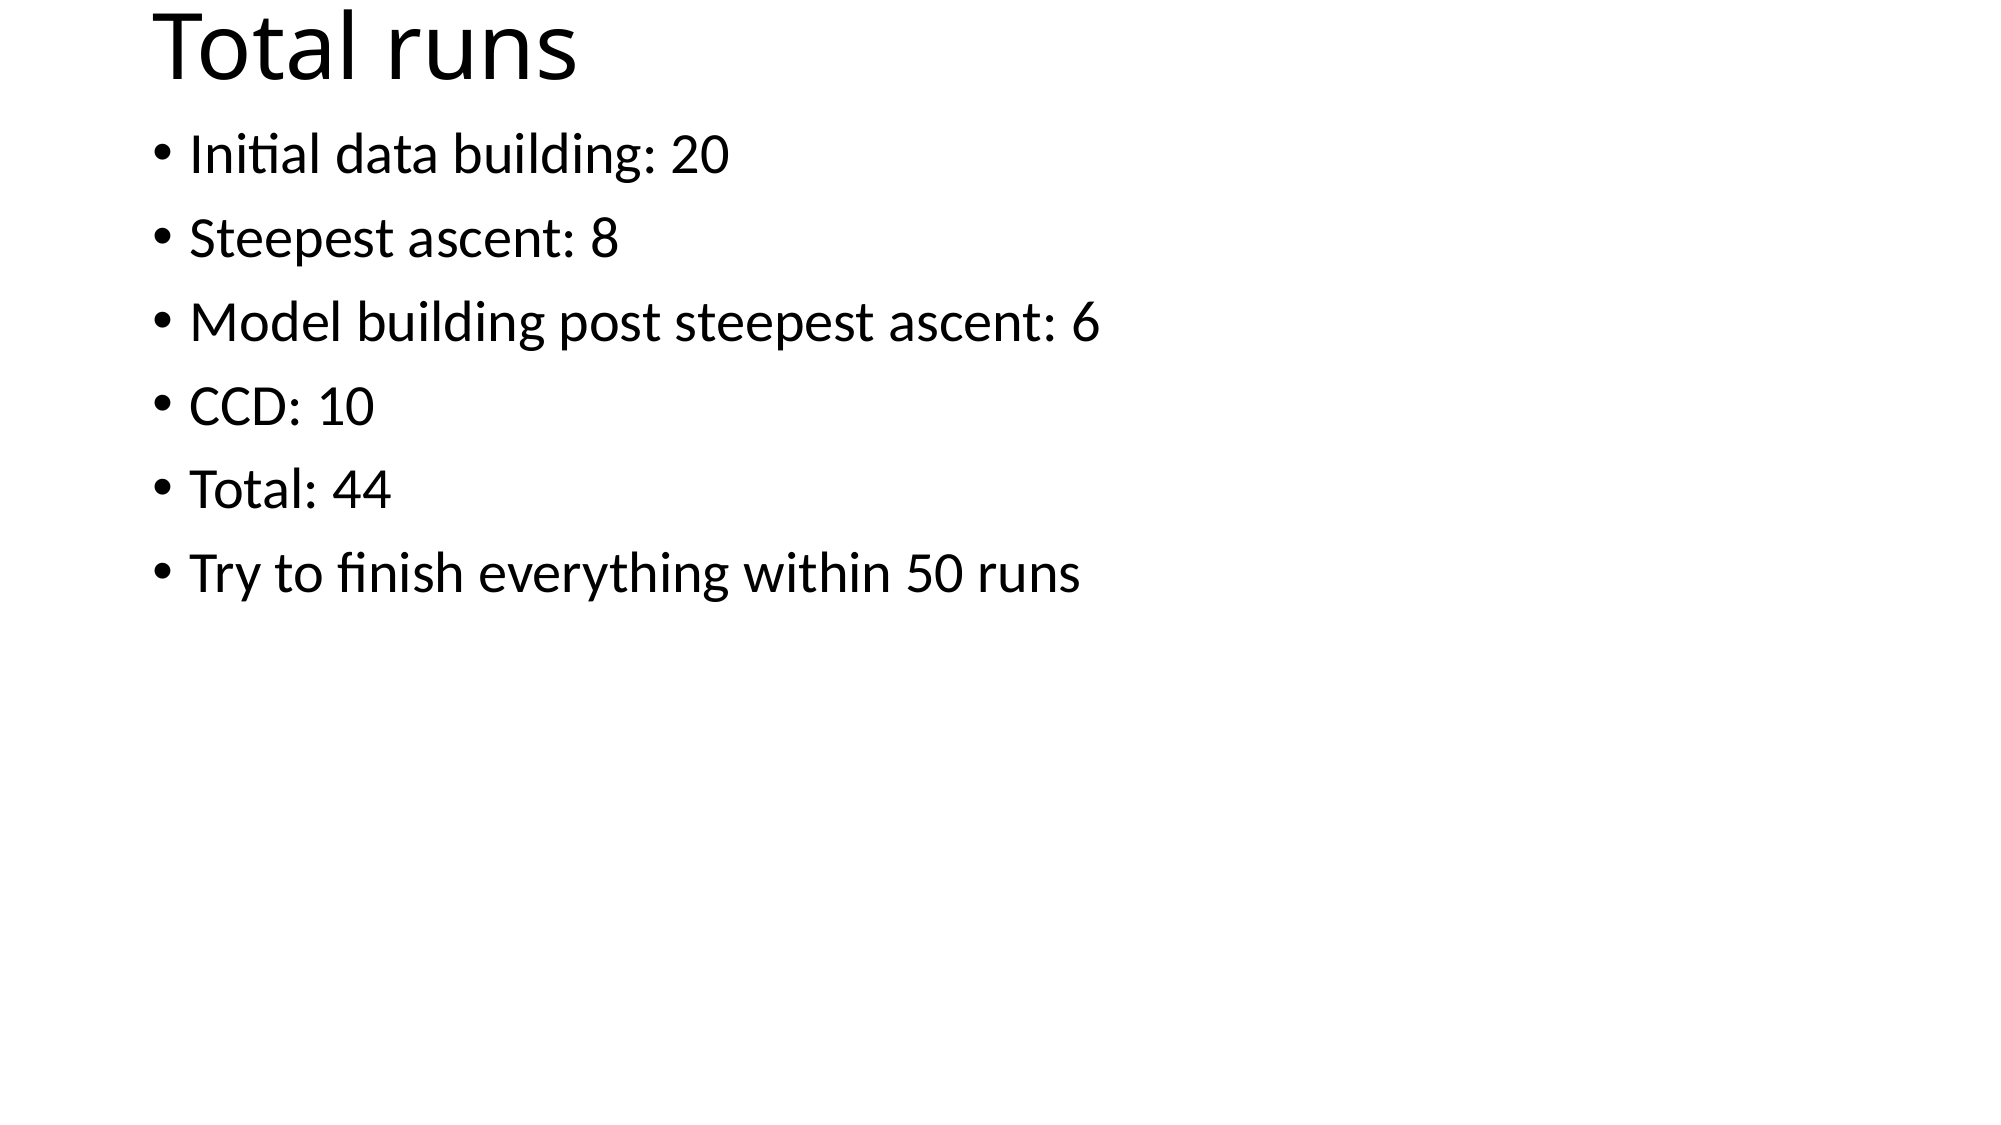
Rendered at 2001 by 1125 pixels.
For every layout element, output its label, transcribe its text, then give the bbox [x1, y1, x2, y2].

title Total runs [137, 0, 1863, 115]
list Initial data building: 20 Steepest ascent: 8 Model building post steepest ascent: 6 CCD: 10 Total: 44 Try to finish everything within 50 runs [137, 115, 1863, 830]
